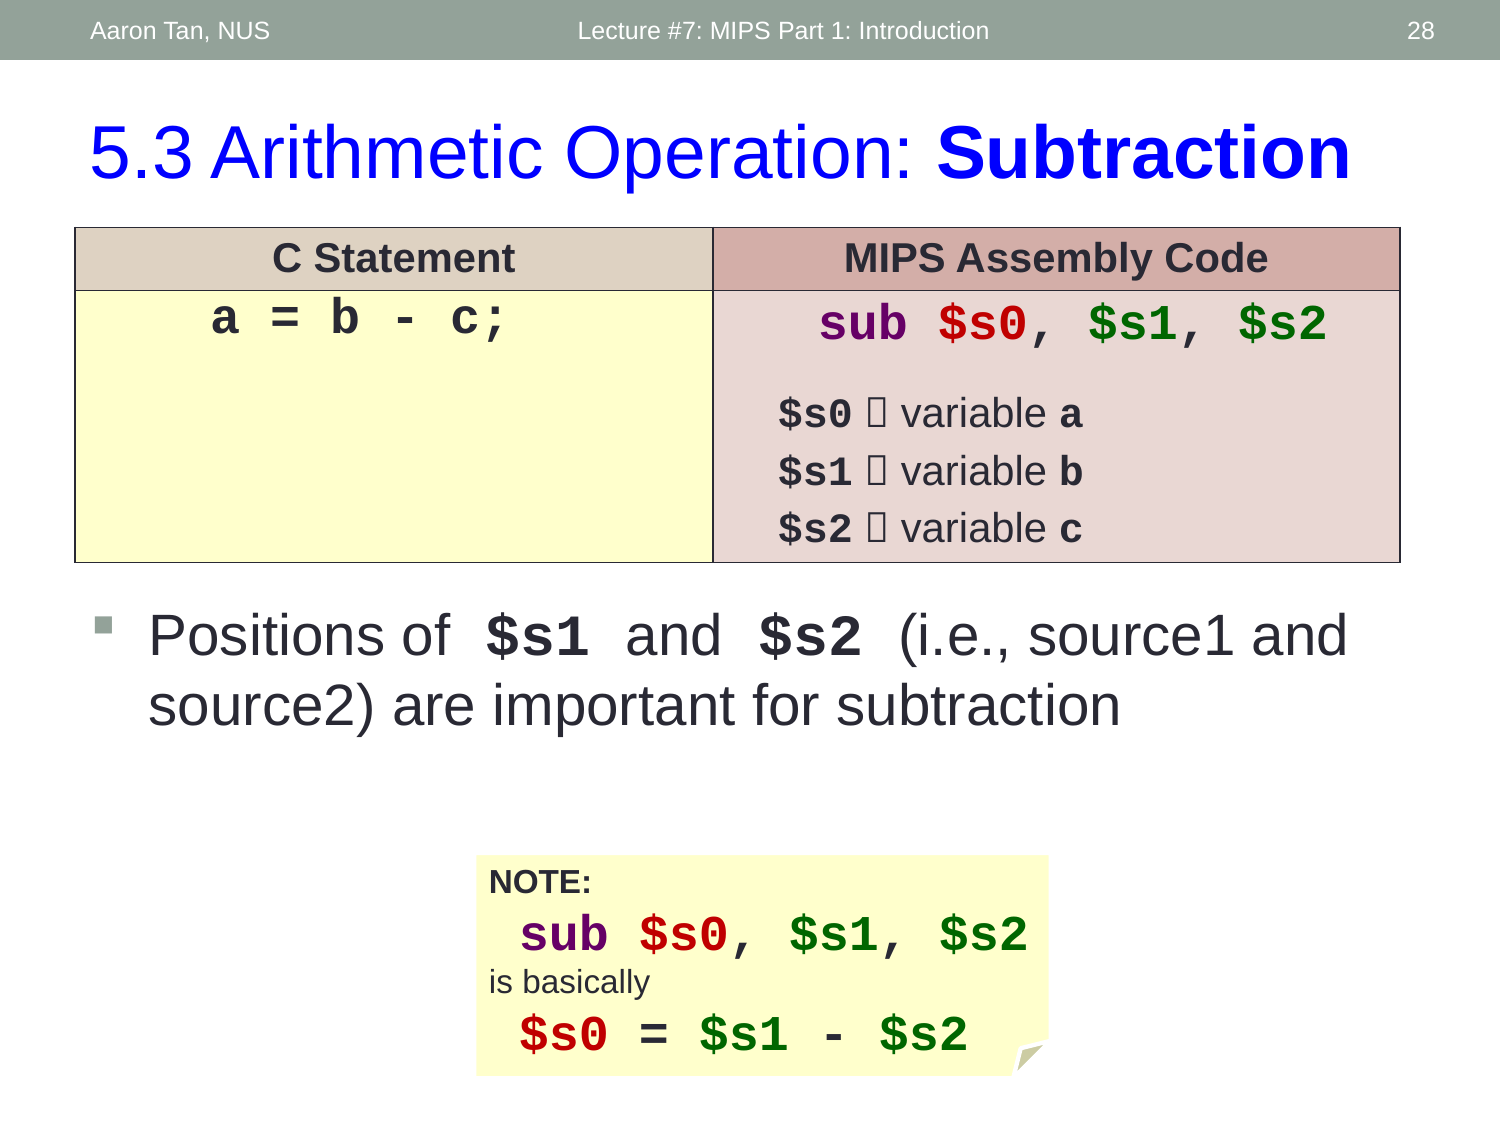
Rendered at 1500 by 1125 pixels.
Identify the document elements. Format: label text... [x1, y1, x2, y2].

table_cell sub $s0, $s1, $s2 $s0  variable a $s1  variable b $s2  variable c [714, 291, 1399, 562]
text_box NOTE: sub $s0, $s1, $s2 is basically $s0 = $s1 - $s2 [472, 850, 1053, 1081]
slide_number Aaron Tan, NUS [75, 3, 550, 57]
slide_number 28 [1308, 3, 1450, 57]
text_box Positions of $s1 and $s2 (i.e., source1 and source2) are important for subtraction [74, 589, 1425, 1053]
text_box 5.3 Arithmetic Operation: Subtraction [75, 96, 1450, 202]
table_header C Statement [76, 228, 712, 290]
table_header MIPS Assembly Code [714, 228, 1399, 290]
table_cell a = b - c; [76, 291, 712, 562]
footer Lecture #7: MIPS Part 1: Introduction [562, 3, 1238, 57]
